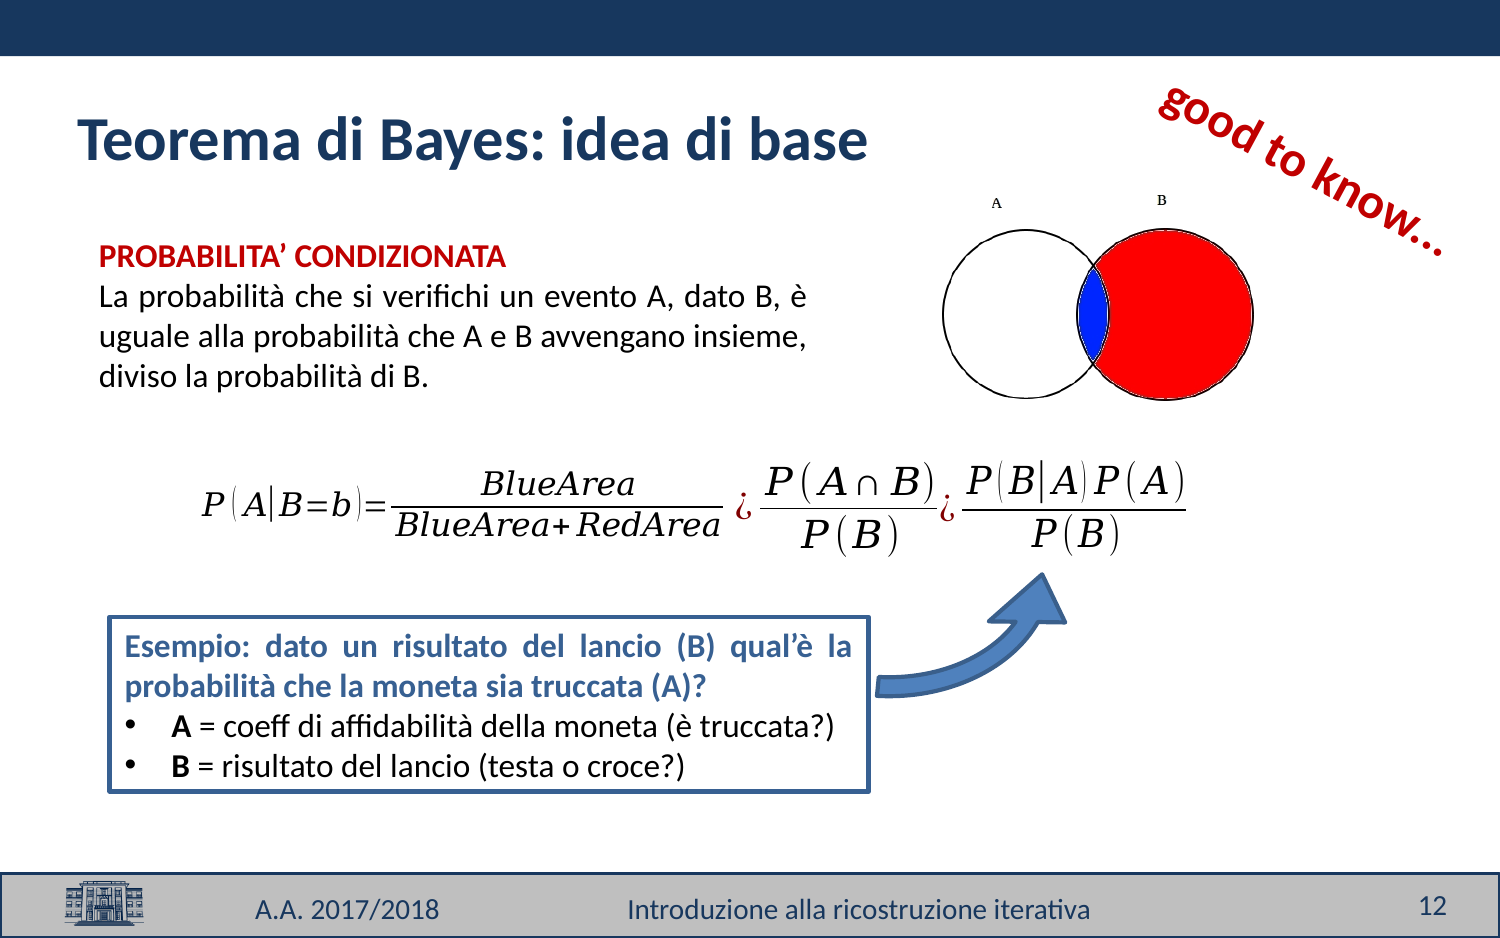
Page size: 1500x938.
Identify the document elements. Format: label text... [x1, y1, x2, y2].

text_box PROBABILITA’ CONDIZIONATA La probabilità che si verifichi un evento A, dato B, è uguale alla probabilità che A e B avvengano insieme, diviso la probabilità di B. [84, 226, 823, 402]
text_box Teorema di Bayes: idea di base [1253, 90, 1425, 181]
text_box A.A. 2017/2018 [240, 882, 528, 933]
text_box Introduzione alla ricostruzione iterativa [612, 882, 1263, 933]
text_box [874, 572, 1068, 699]
text_box Esempio: dato un risultato del lancio (B) qual’è la probabilità che la moneta sia truccata (A)? A = coeff di affidabilità della moneta (è truccata?) B = risultato del lancio (testa o croce?) [109, 617, 869, 792]
picture [62, 879, 145, 928]
text_box [0, 0, 1500, 58]
text_box Teorema di Bayes: idea di base [62, 90, 1259, 181]
slide_number 12 [1299, 878, 1463, 929]
text_box good to know... [1138, 48, 1483, 282]
picture [910, 185, 1278, 426]
text_box [0, 872, 1500, 938]
